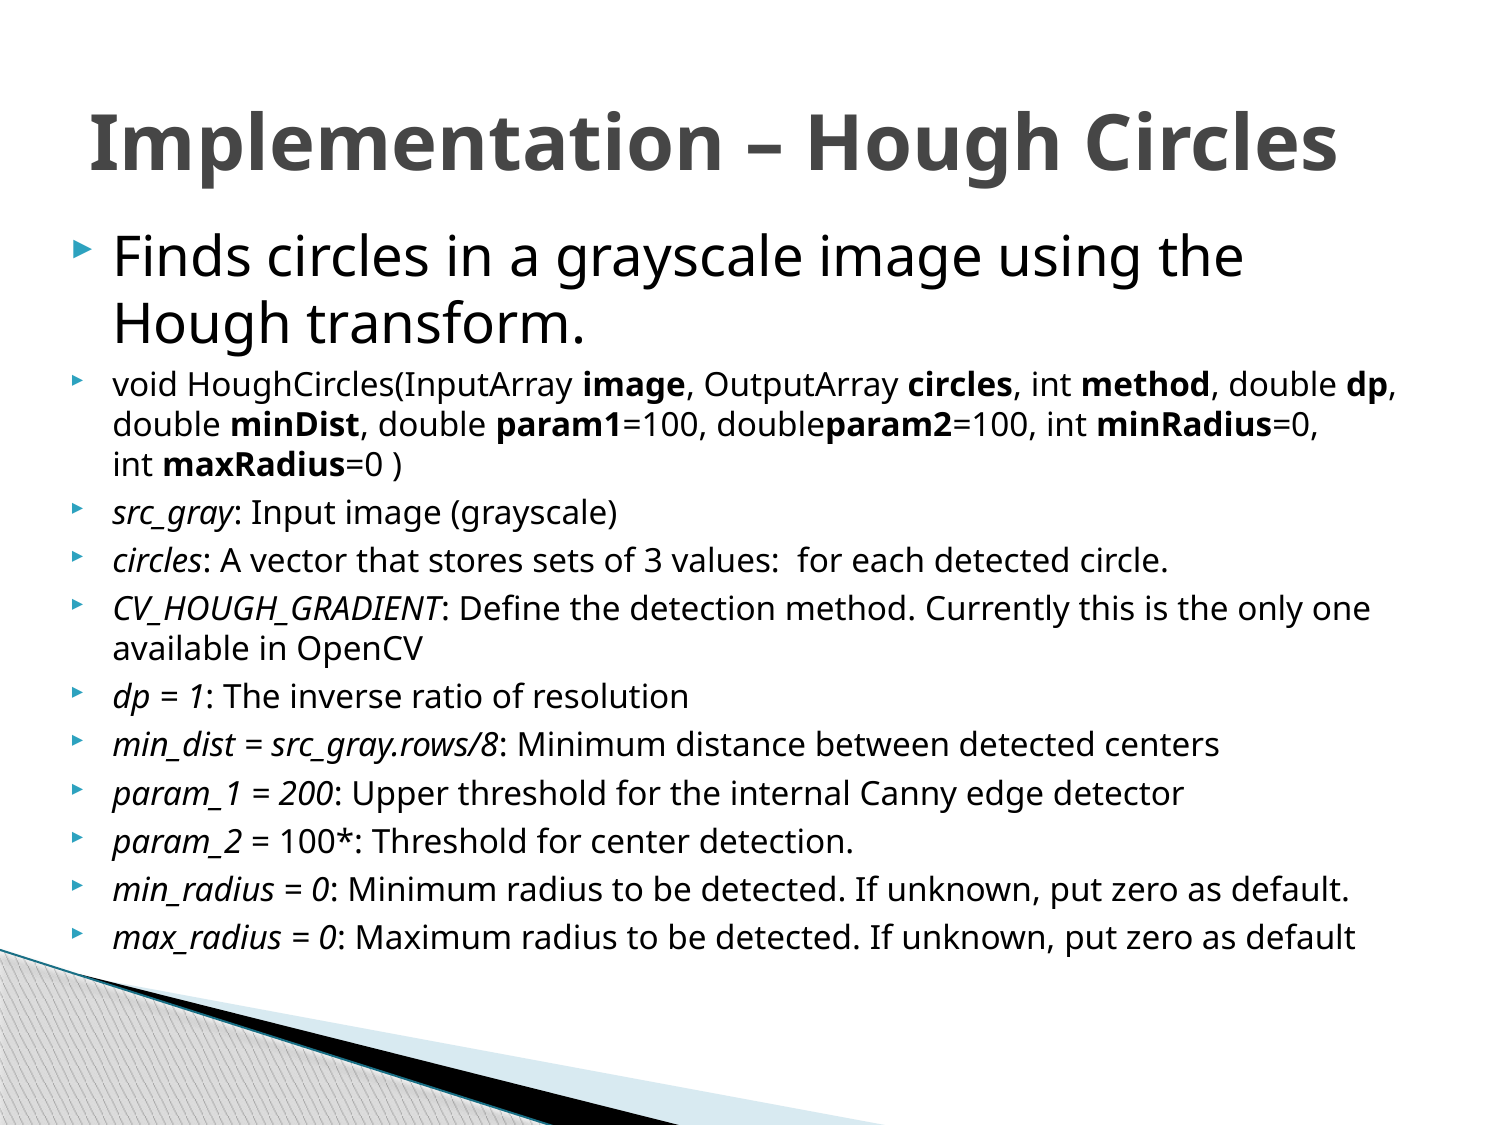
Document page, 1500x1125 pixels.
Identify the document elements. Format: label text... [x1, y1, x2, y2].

list Finds circles in a grayscale image using the Hough transform. void HoughCircles(InputArray image, OutputArray circles, int method, double dp, double minDist, double param1=100, doubleparam2=100, int minRadius=0, int maxRadius=0 ) src_gray: Input image (grayscale) circles: A vector that stores sets of 3 values: for each detected circle. CV_HOUGH_GRADIENT: Define the detection method. Currently this is the only one available in OpenCV dp = 1: The inverse ratio of resolution min_dist = src_gray.rows/8: Minimum distance between detected centers param_1 = 200: Upper threshold for the internal Canny edge detector param_2 = 100*: Threshold for center detection. min_radius = 0: Minimum radius to be detected. If unknown, put zero as default. max_radius = 0: Maximum radius to be detected. If unknown, put zero as default [37, 212, 1413, 1013]
title Implementation – Hough Circles [75, 45, 1425, 233]
